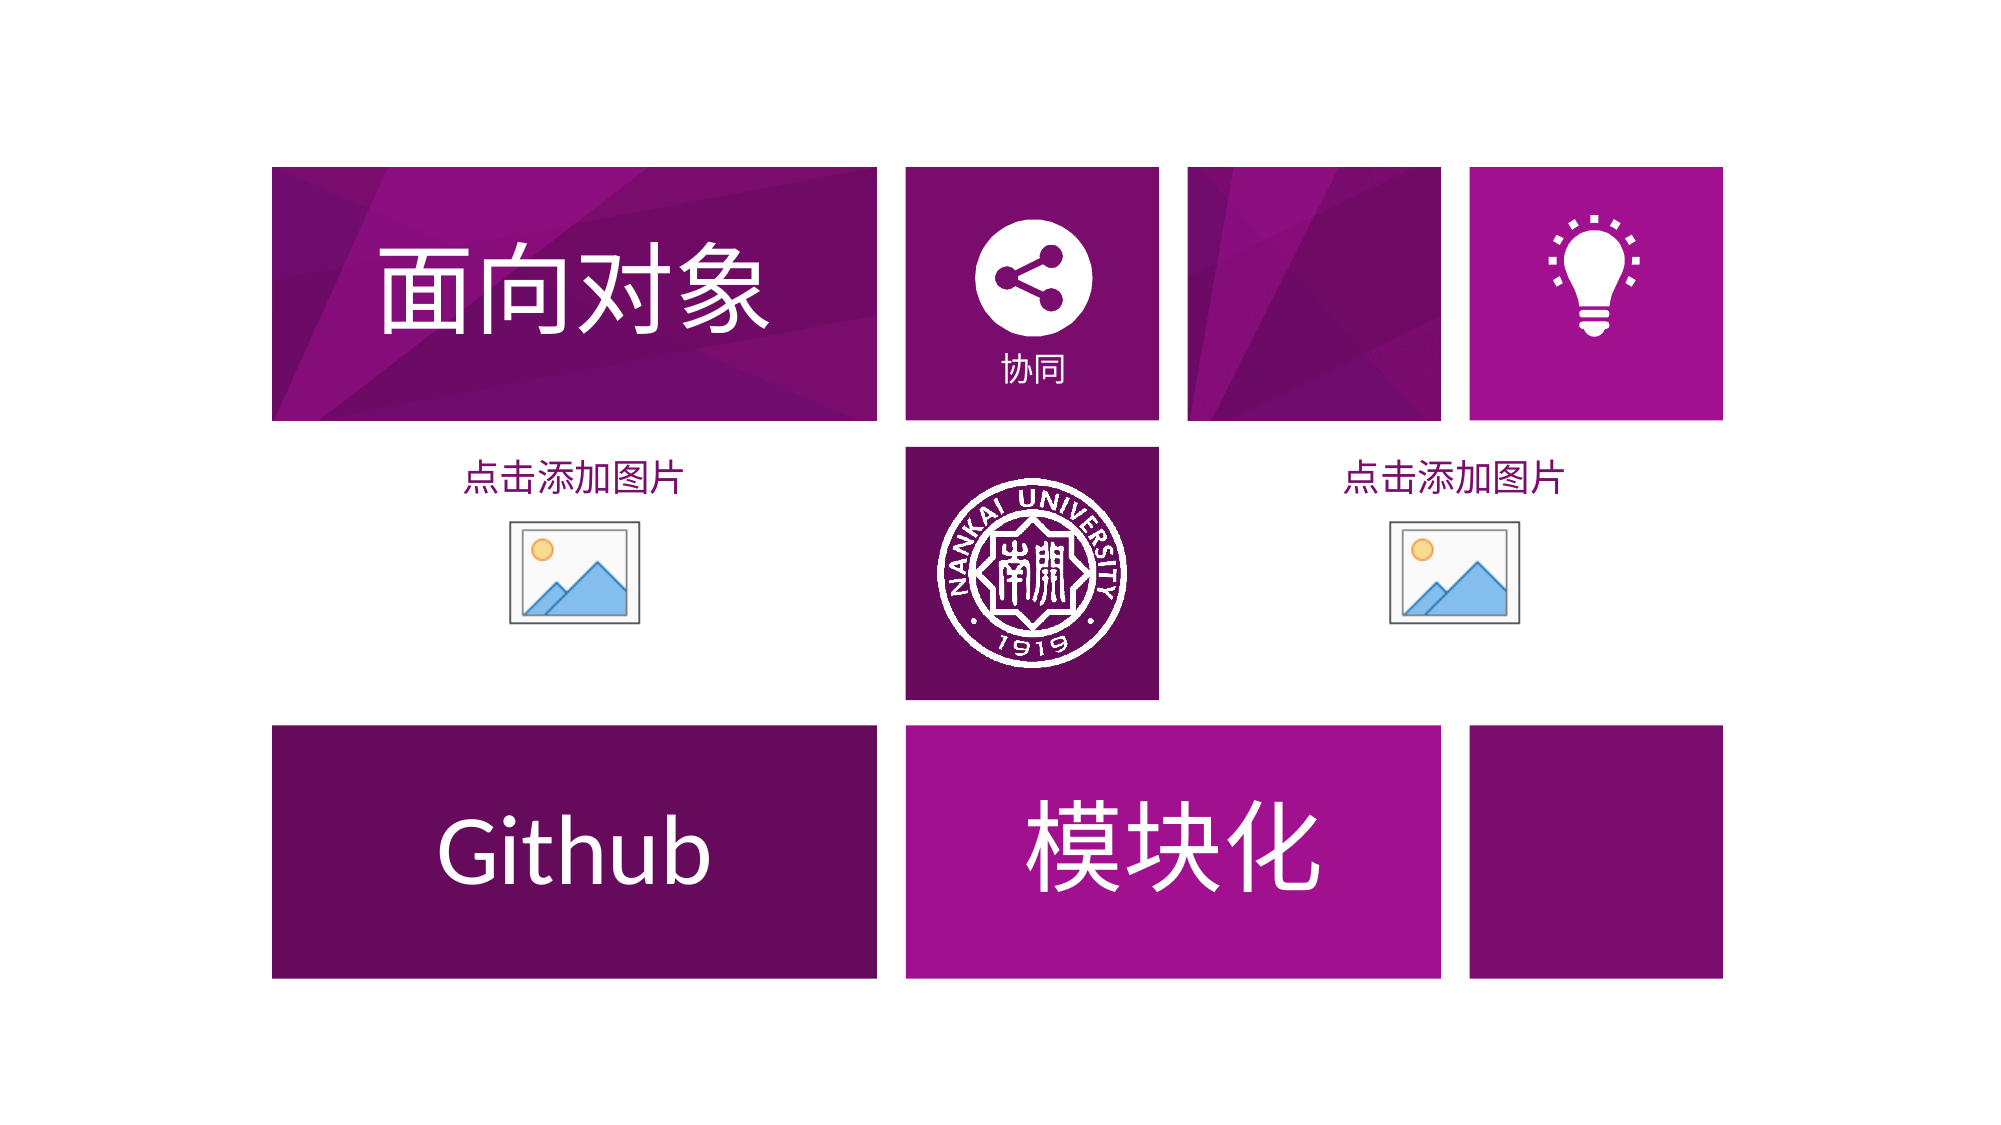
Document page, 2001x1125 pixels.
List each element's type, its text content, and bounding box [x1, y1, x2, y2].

list 面向对象 [307, 211, 843, 377]
picture [272, 446, 877, 701]
picture [937, 478, 1127, 668]
picture [272, 167, 877, 421]
picture [1187, 446, 1724, 700]
list 协同 [975, 338, 1092, 404]
list Github [307, 769, 843, 935]
list 模块化 [939, 769, 1407, 935]
picture [1187, 167, 1441, 421]
